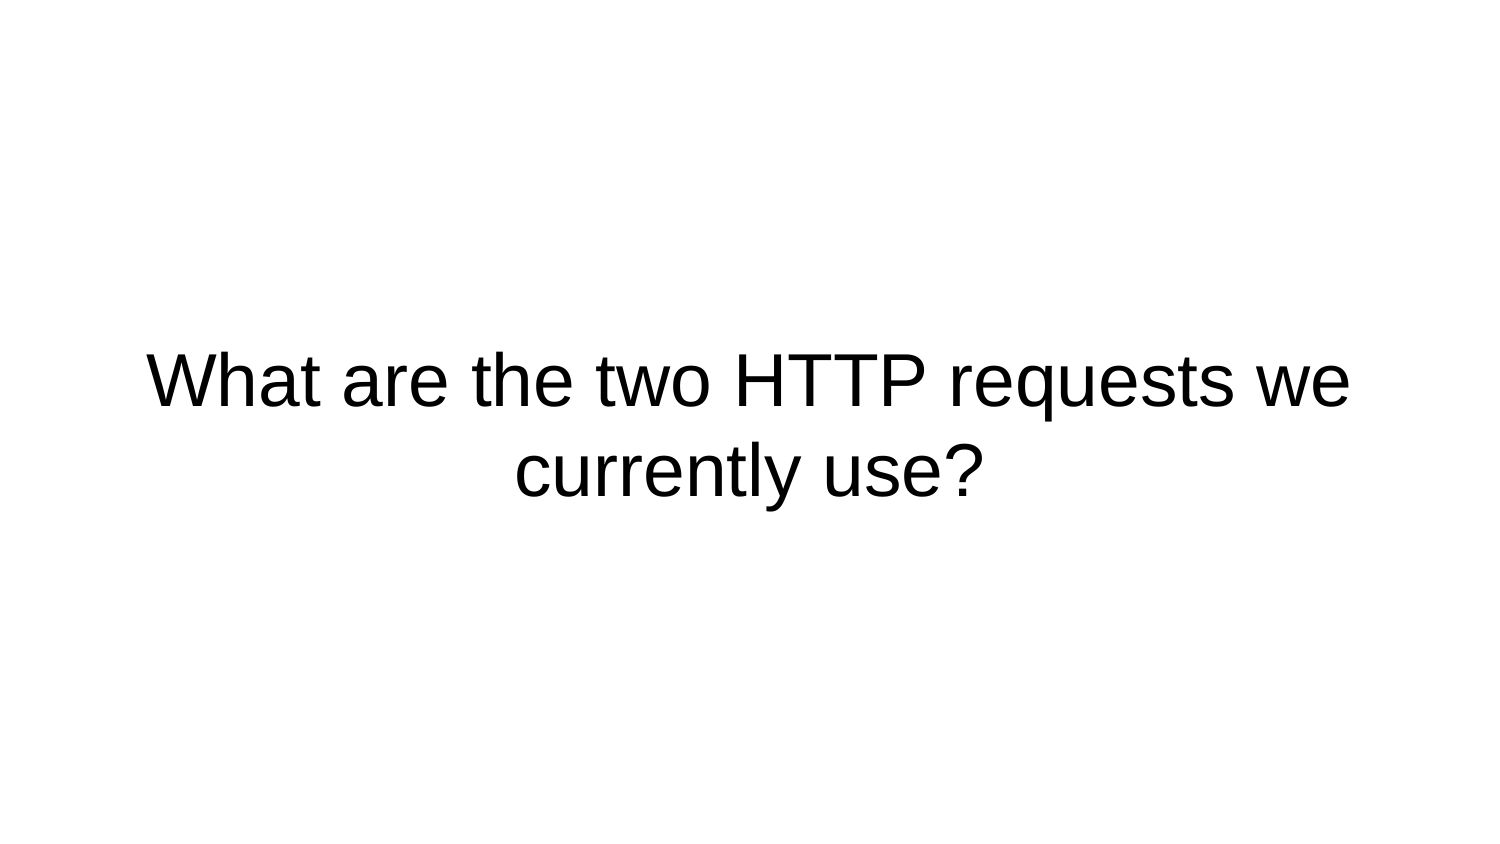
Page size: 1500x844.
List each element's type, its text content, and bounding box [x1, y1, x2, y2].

title What are the two HTTP requests we currently use? [51, 352, 1449, 491]
